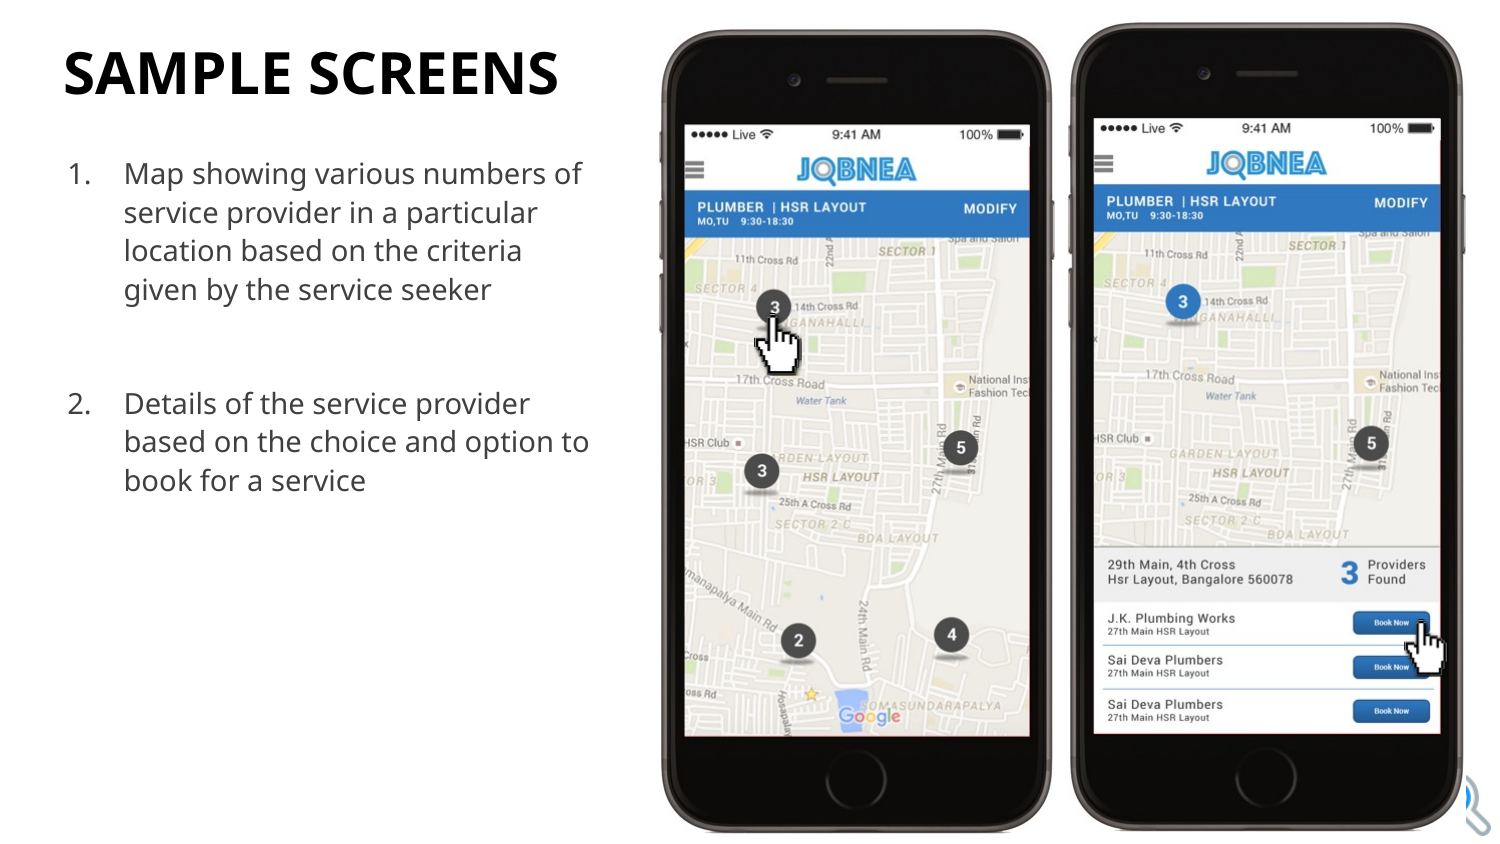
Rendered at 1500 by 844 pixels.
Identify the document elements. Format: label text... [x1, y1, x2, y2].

picture [659, 29, 1055, 835]
picture [1068, 21, 1491, 836]
text_box SAMPLE SCREENS [52, 15, 889, 117]
text_box Map showing various numbers of service provider in a particular location based on the criteria given by the service seeker Details of the service provider based on the choice and option to book for a service [52, 144, 613, 562]
